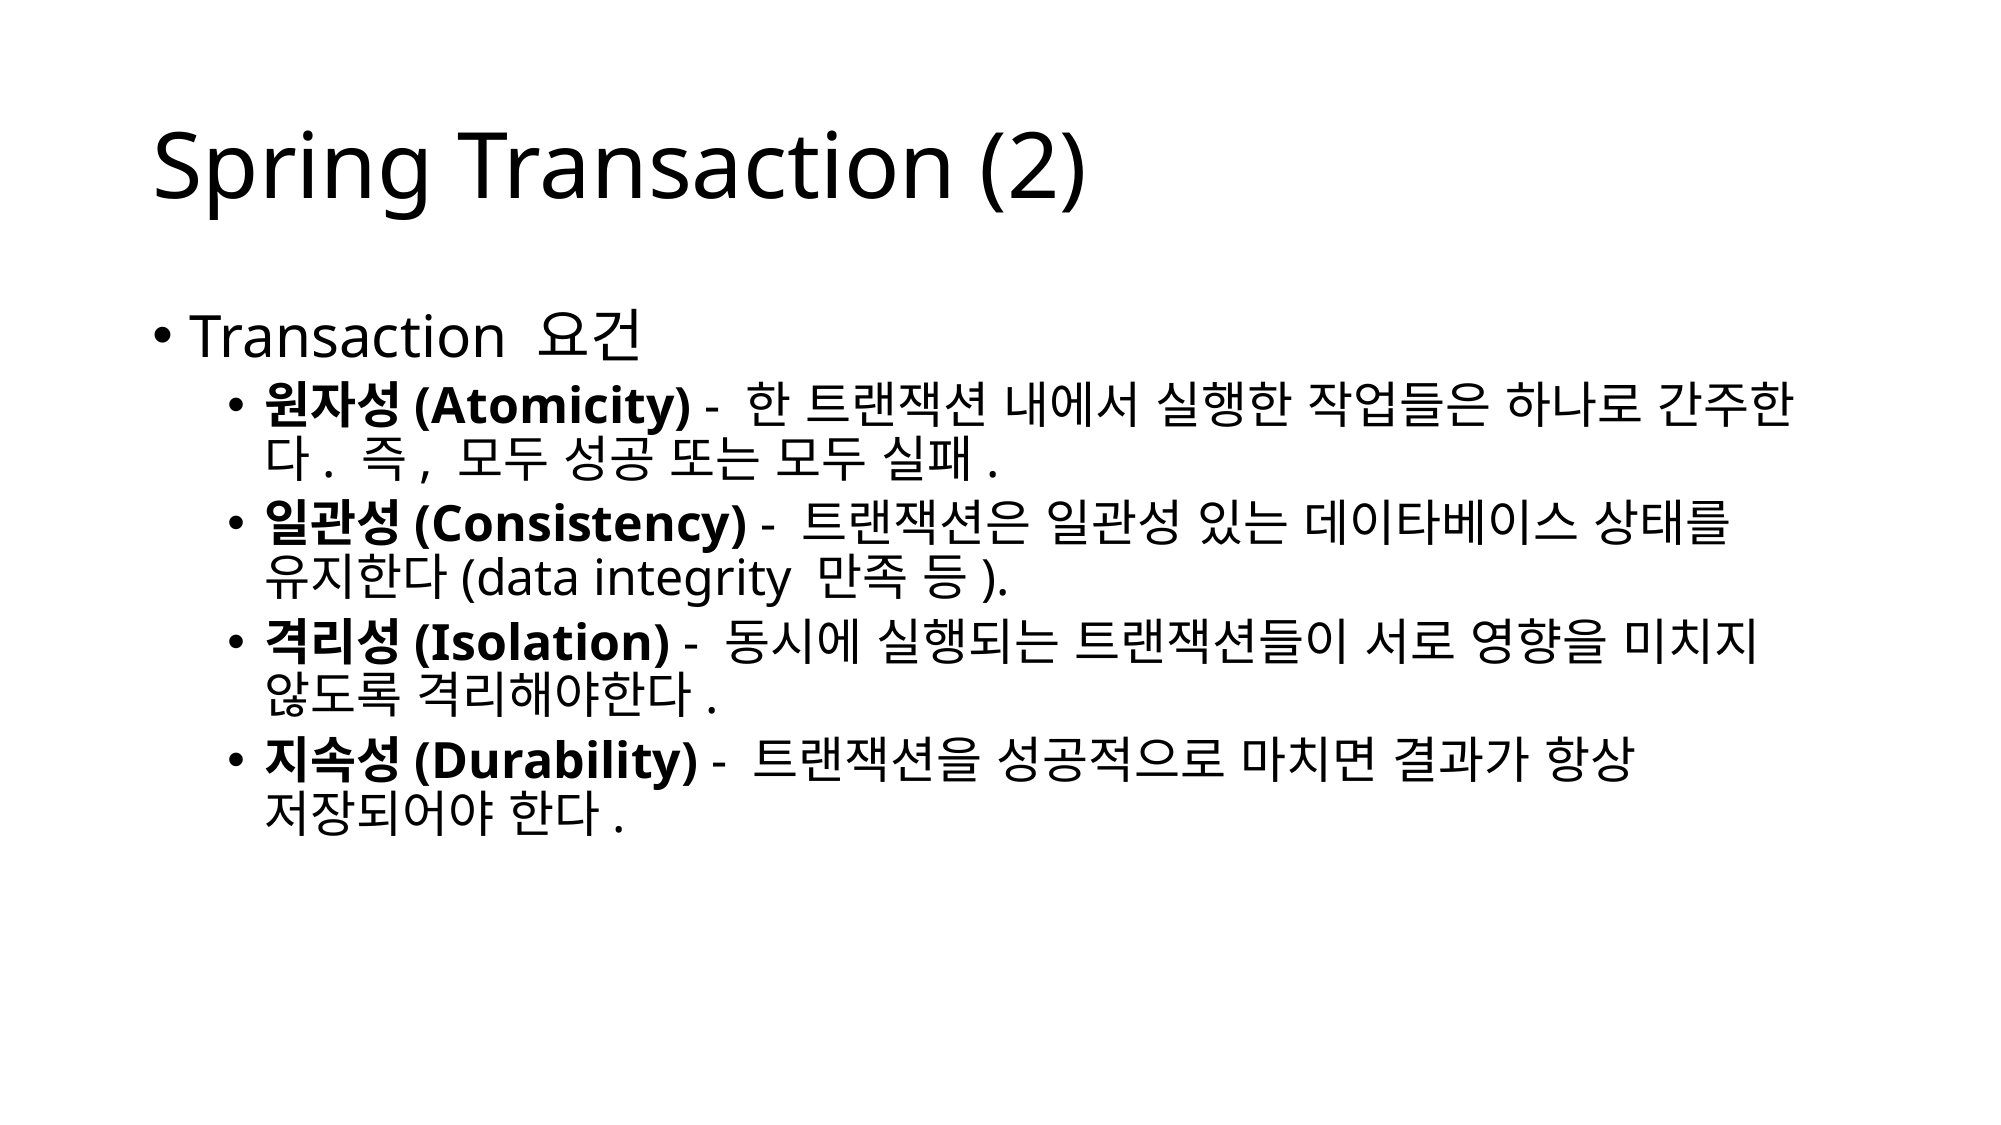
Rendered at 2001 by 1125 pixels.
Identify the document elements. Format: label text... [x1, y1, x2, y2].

title Spring Transaction (2) [137, 59, 1863, 278]
list Transaction 요건 원자성(Atomicity) - 한 트랜잭션 내에서 실행한 작업들은 하나로 간주한다. 즉, 모두 성공 또는 모두 실패. 일관성(Consistency) - 트랜잭션은 일관성 있는 데이타베이스 상태를 유지한다(data integrity 만족 등). 격리성(Isolation) - 동시에 실행되는 트랜잭션들이 서로 영향을 미치지 않도록 격리해야한다. 지속성(Durability) - 트랜잭션을 성공적으로 마치면 결과가 항상 저장되어야 한다. [137, 299, 1863, 1014]
